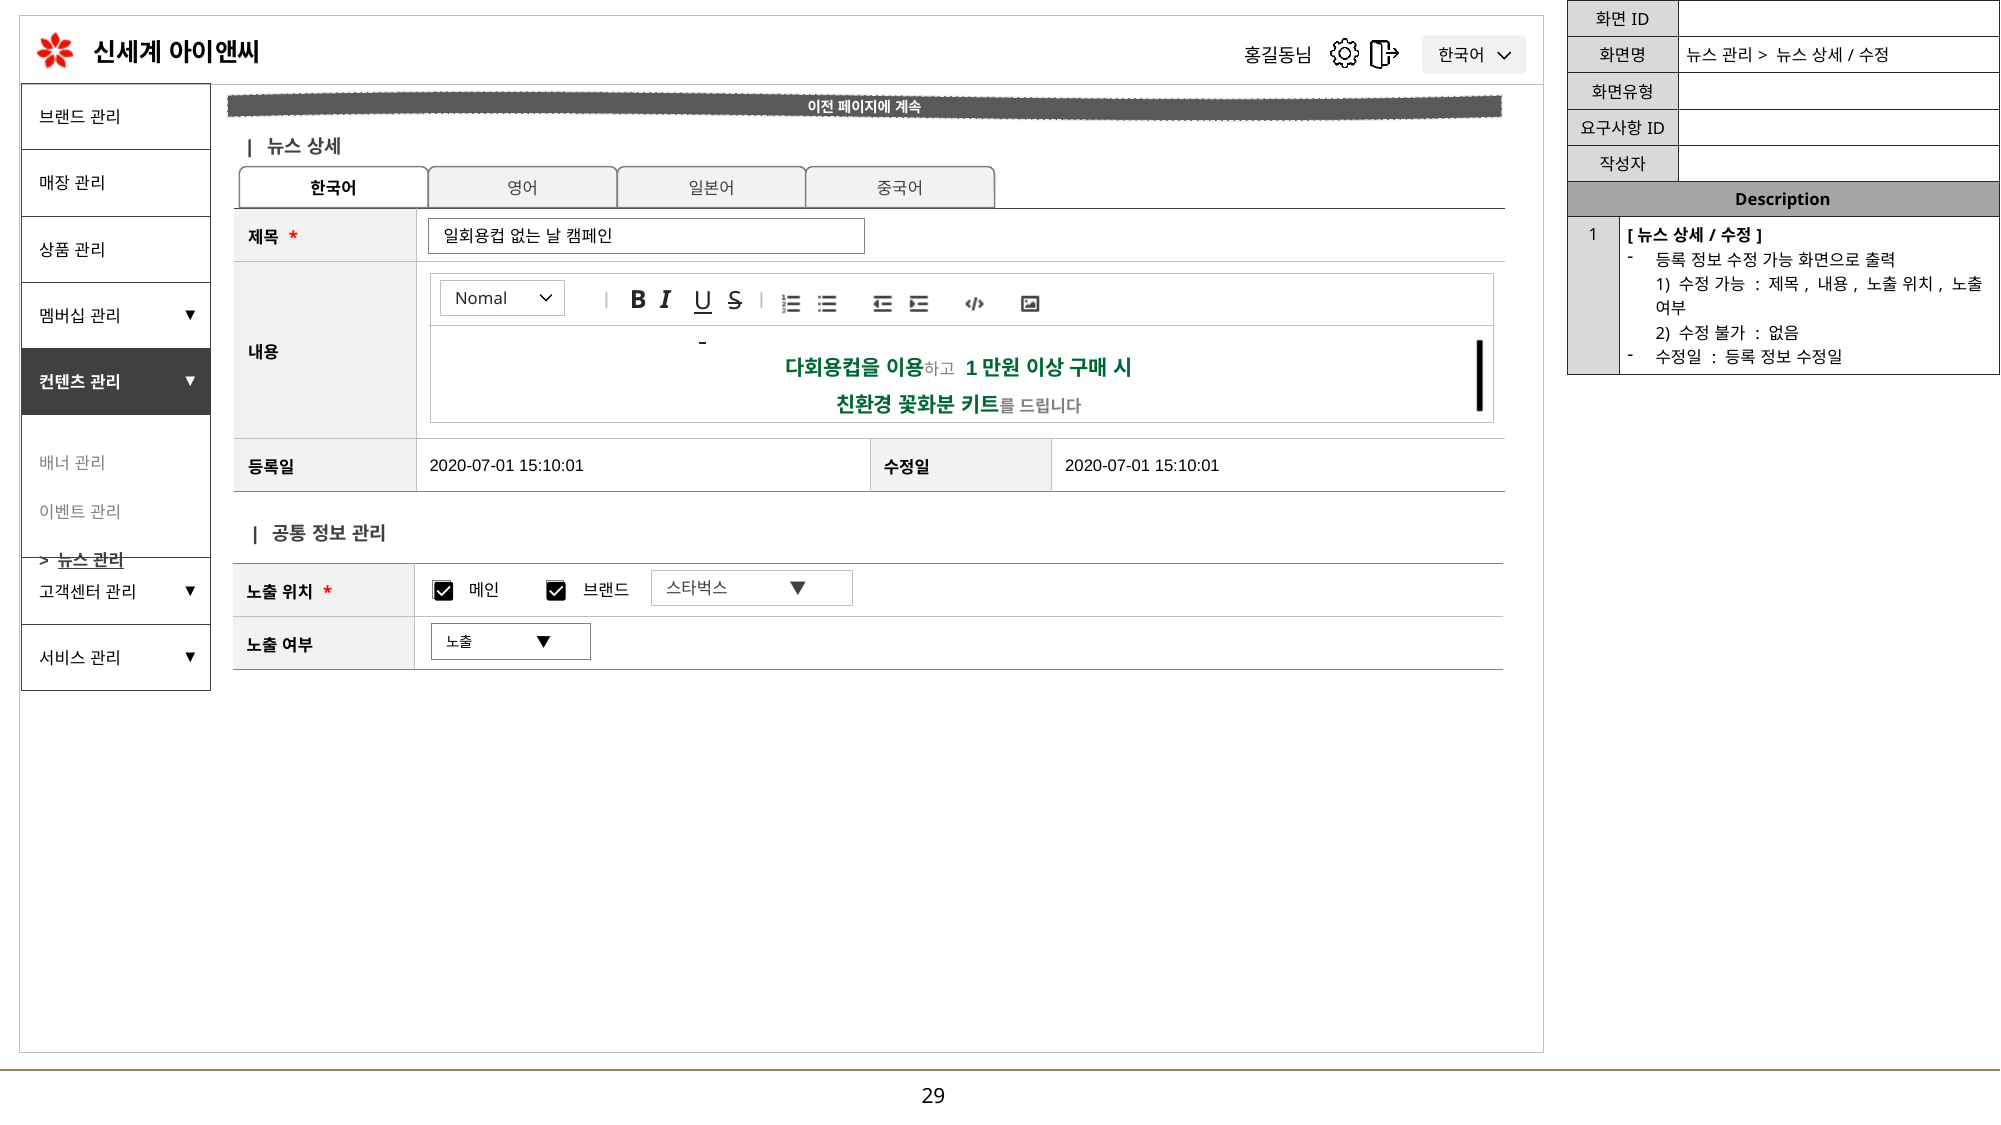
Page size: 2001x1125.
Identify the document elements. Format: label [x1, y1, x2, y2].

table_cell [871, 439, 1051, 491]
table_cell [1568, 217, 1619, 374]
table_header [417, 209, 1505, 261]
table_cell [22, 558, 210, 624]
table_cell [22, 217, 210, 282]
table_cell [1679, 146, 1999, 181]
table_cell [1568, 37, 1678, 72]
table_cell [233, 617, 414, 669]
table_cell [234, 262, 416, 438]
table_cell [1568, 182, 1999, 216]
table_cell [234, 439, 416, 491]
table_cell [1052, 439, 1505, 491]
table_cell [1679, 37, 1999, 72]
table_cell [22, 349, 210, 414]
table_header [1568, 1, 1678, 36]
table_cell [1568, 110, 1678, 145]
table_cell [22, 283, 210, 348]
table_cell [1568, 73, 1678, 109]
table_header [233, 564, 414, 616]
table_header [234, 209, 416, 261]
table_header [22, 85, 210, 149]
table_cell [417, 262, 1505, 438]
table_cell [415, 617, 1503, 669]
table_cell [1620, 217, 1999, 374]
table_cell [22, 150, 210, 216]
table_header [1679, 1, 1999, 36]
table_header [415, 564, 1503, 616]
table_cell [1679, 73, 1999, 109]
table_cell [1679, 110, 1999, 145]
table_cell [22, 625, 210, 690]
text_box [17, 13, 1545, 1055]
table_cell [1568, 146, 1678, 181]
table_cell [22, 415, 210, 557]
table_cell [417, 439, 870, 491]
